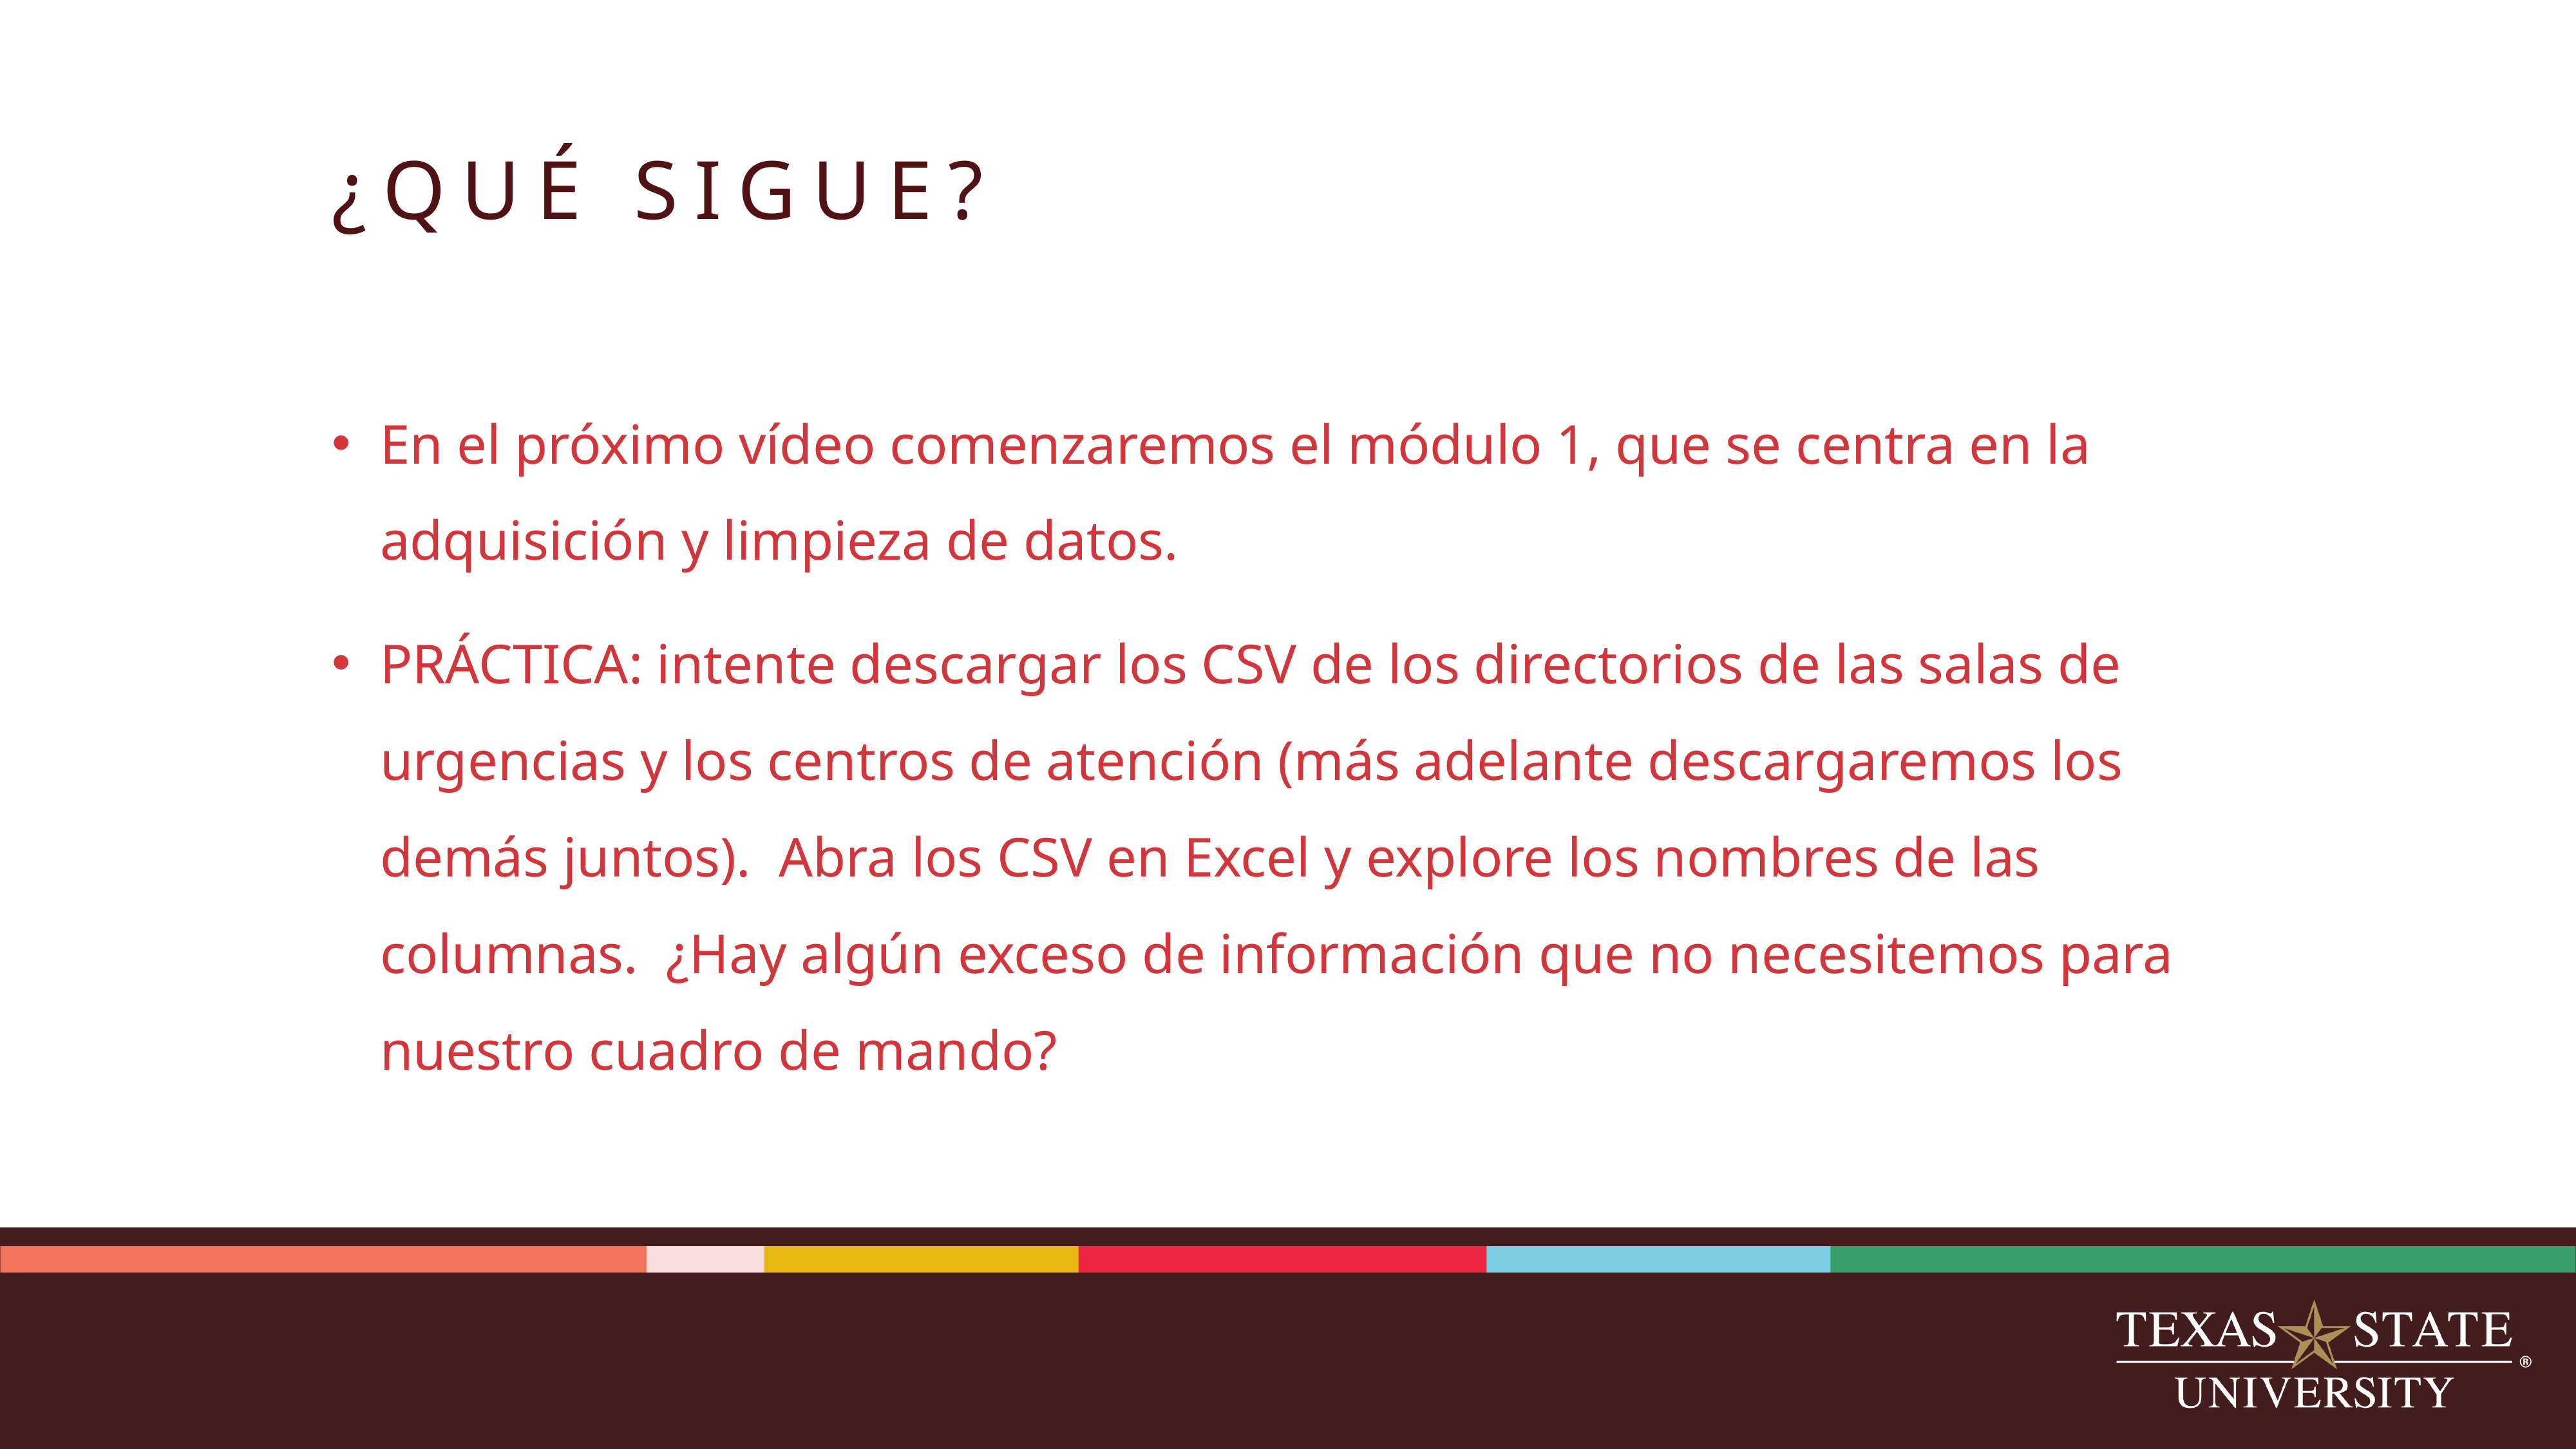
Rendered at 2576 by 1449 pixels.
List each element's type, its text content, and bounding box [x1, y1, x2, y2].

list En el próximo vídeo comenzaremos el módulo 1, que se centra en la adquisición y limpieza de datos. PRÁCTICA: intente descargar los CSV de los directorios de las salas de urgencias y los centros de atención (más adelante descargaremos los demás juntos). Abra los CSV en Excel y explore los nombres de las columnas. ¿Hay algún exceso de información que no necesitemos para nuestro cuadro de mando? [322, 373, 2254, 1133]
picture [0, 1246, 2576, 1449]
title ¿QUÉ SIGUE? [322, 144, 2254, 266]
